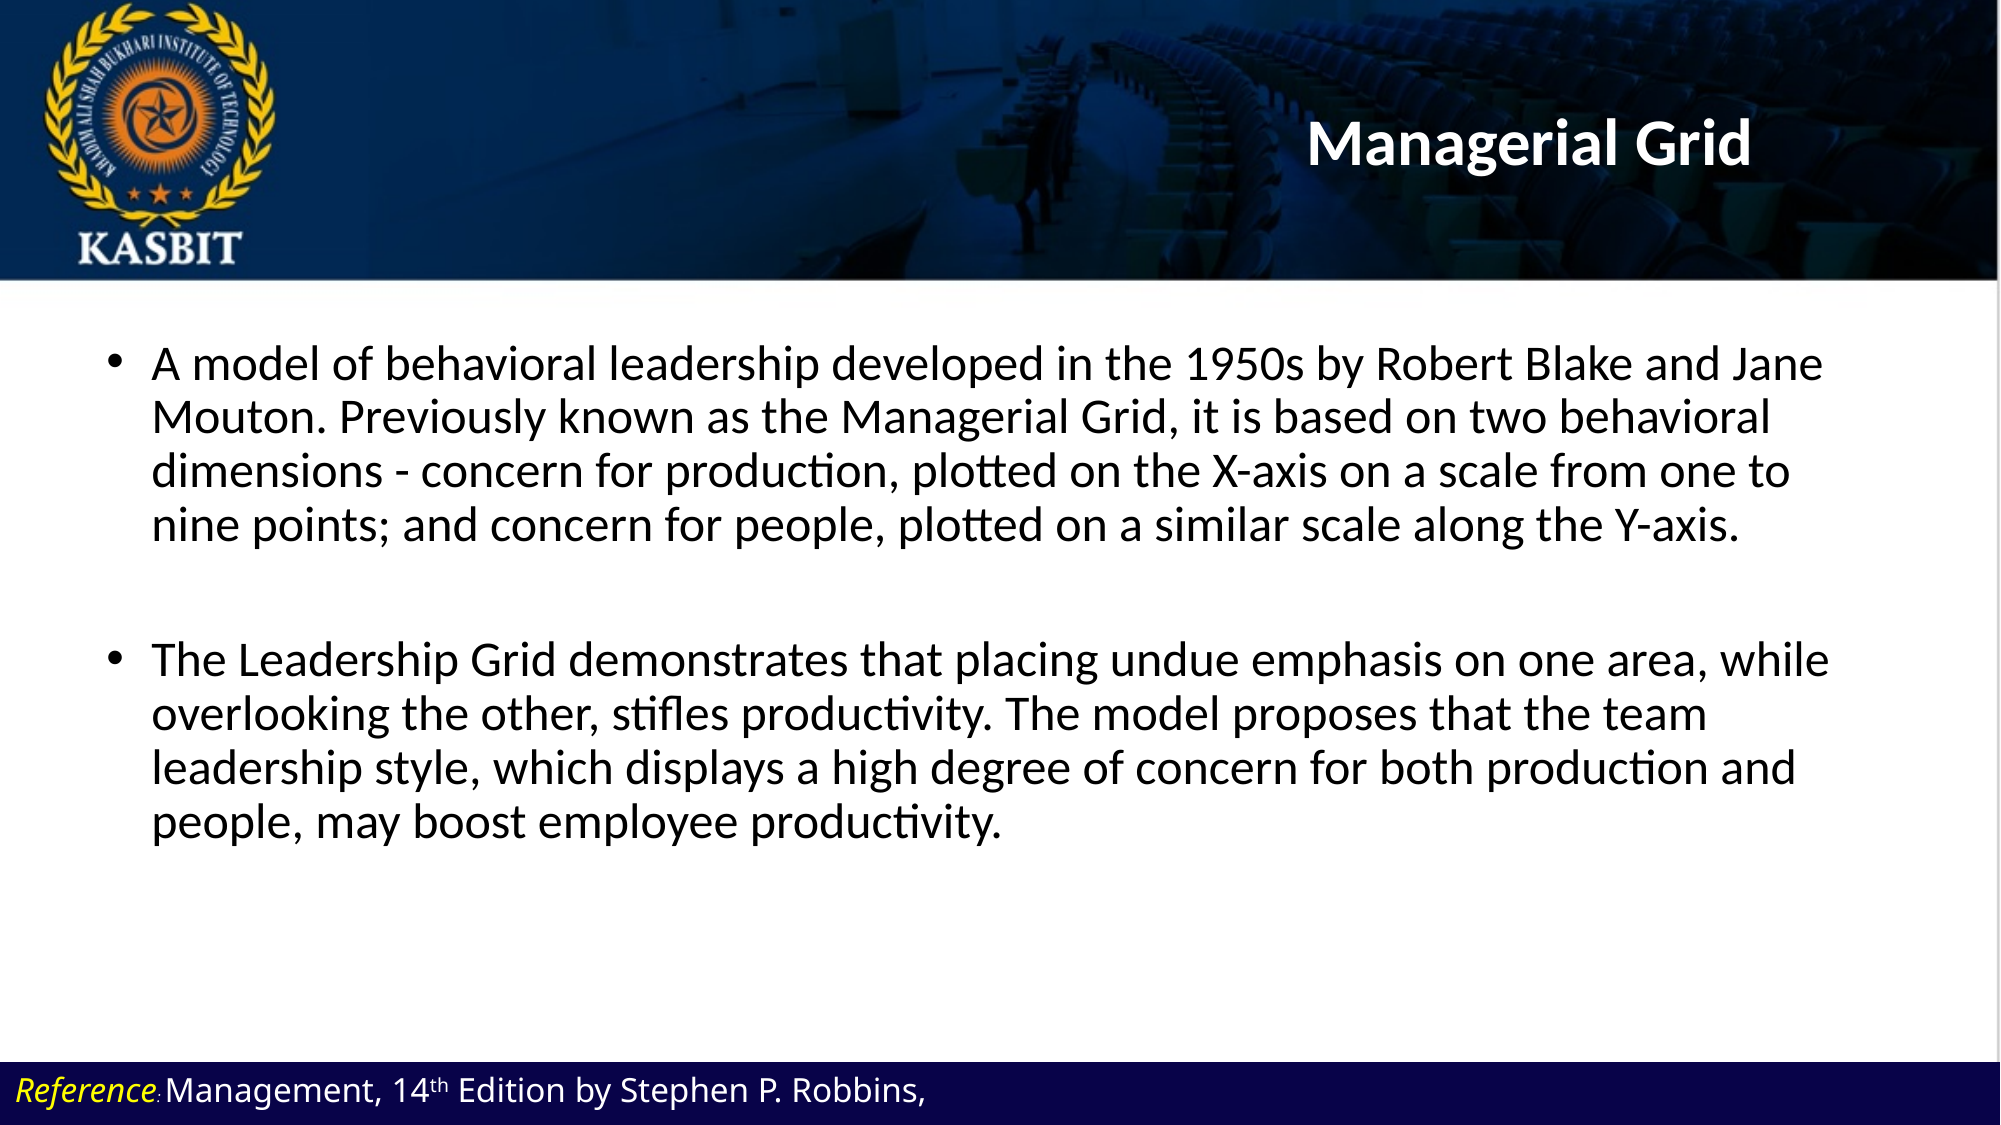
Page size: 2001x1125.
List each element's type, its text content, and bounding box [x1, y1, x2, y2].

text_box Reference: Management, 14th Edition by Stephen P. Robbins, [0, 1062, 2000, 1125]
list A model of behavioral leadership developed in the 1950s by Robert Blake and Jane Mouton. Previously known as the Managerial Grid, it is based on two behavioral dimensions - concern for production, plotted on the X-axis on a scale from one to nine points; and concern for people, plotted on a similar scale along the Y-axis. The Leadership Grid demonstrates that placing undue emphasis on one area, while overlooking the other, stifles productivity. The model proposes that the team leadership style, which displays a high degree of concern for both production and people, may boost employee productivity. [91, 329, 1890, 999]
title Managerial Grid [272, 0, 1770, 288]
picture [0, 0, 2001, 1125]
